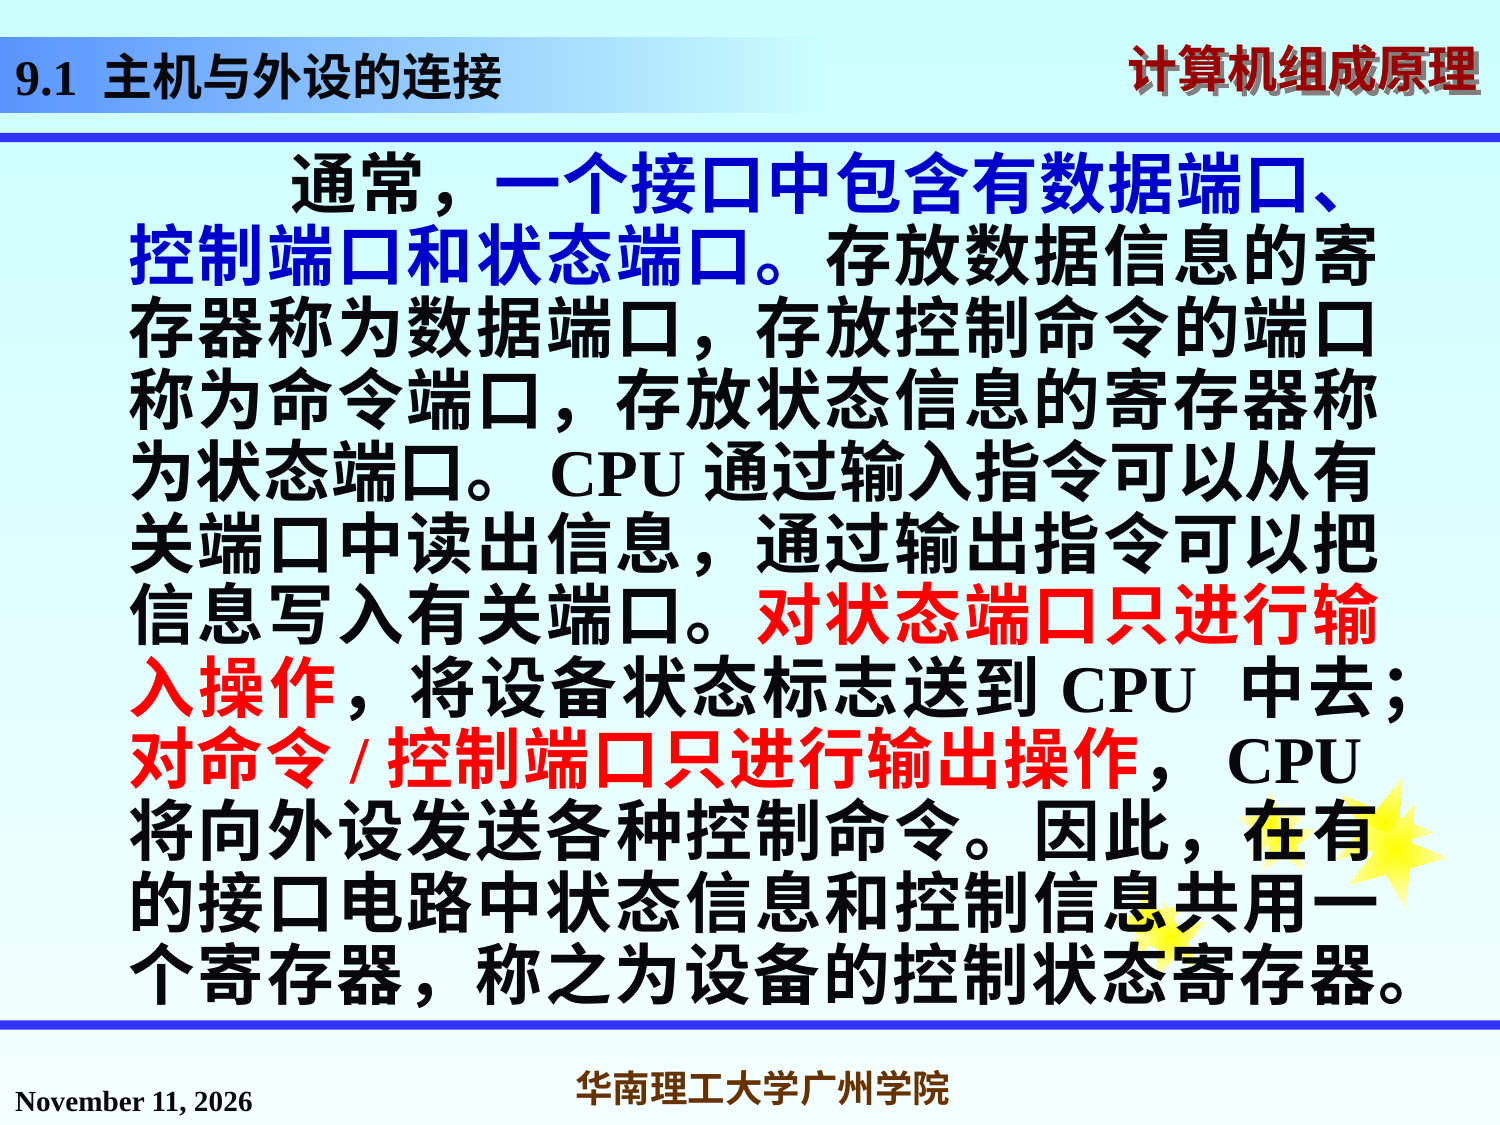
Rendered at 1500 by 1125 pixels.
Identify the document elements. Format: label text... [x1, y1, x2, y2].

footer 华南理工大学广州学院 [525, 1050, 1000, 1125]
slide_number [0, 1050, 332, 1125]
title 9.1 主机与外设的连接 [0, 37, 825, 113]
list 通常，一个接口中包含有数据端口、控制端口和状态端口。存放数据信息的寄存器称为数据端口，存放控制命令的端口称为命令端口，存放状态信息的寄存器称为状态端口。CPU通过输入指令可以从有关端口中读出信息，通过输出指令可以把信息写入有关端口。对状态端口只进行输入操作，将设备状态标志送到CPU 中去；对命令/控制端口只进行输出操作，CPU将向外设发送各种控制命令。因此，在有的接口电路中状态信息和控制信息共用一个寄存器，称之为设备的控制状态寄存器。 [56, 143, 1395, 1039]
